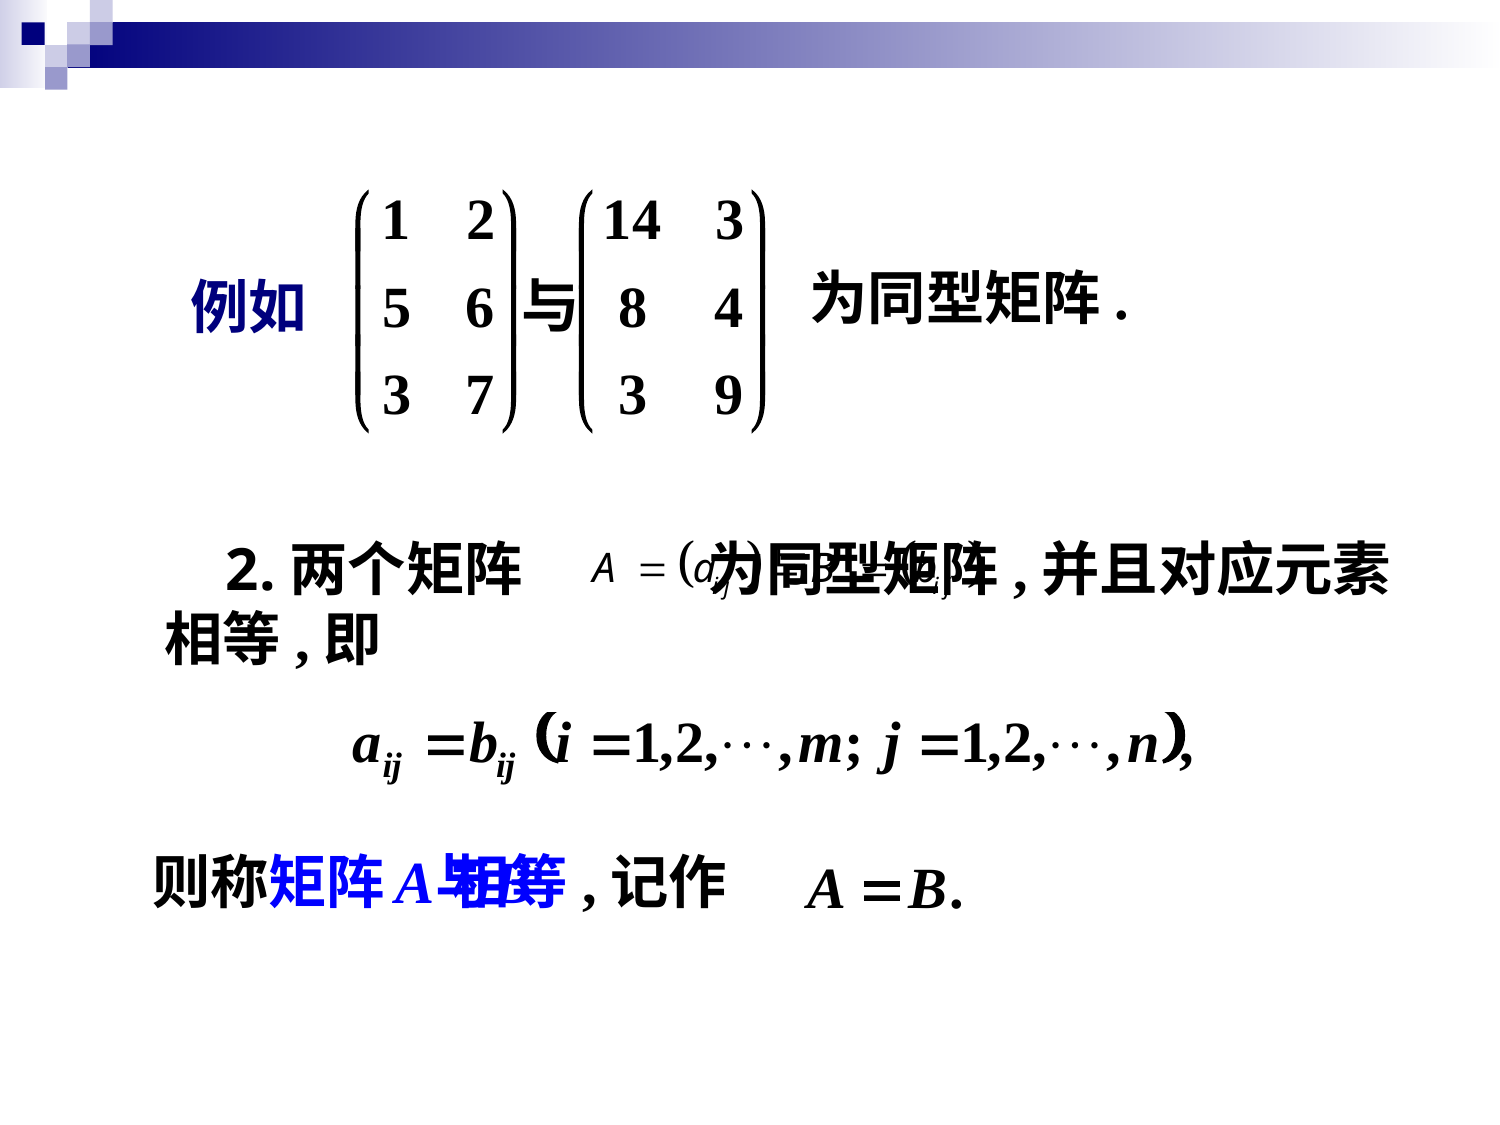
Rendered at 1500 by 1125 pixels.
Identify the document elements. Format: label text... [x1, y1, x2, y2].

text_box 例如 [175, 262, 323, 348]
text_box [349, 187, 778, 436]
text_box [137, 524, 1451, 923]
text_box 为同型矩阵. [794, 253, 1145, 339]
